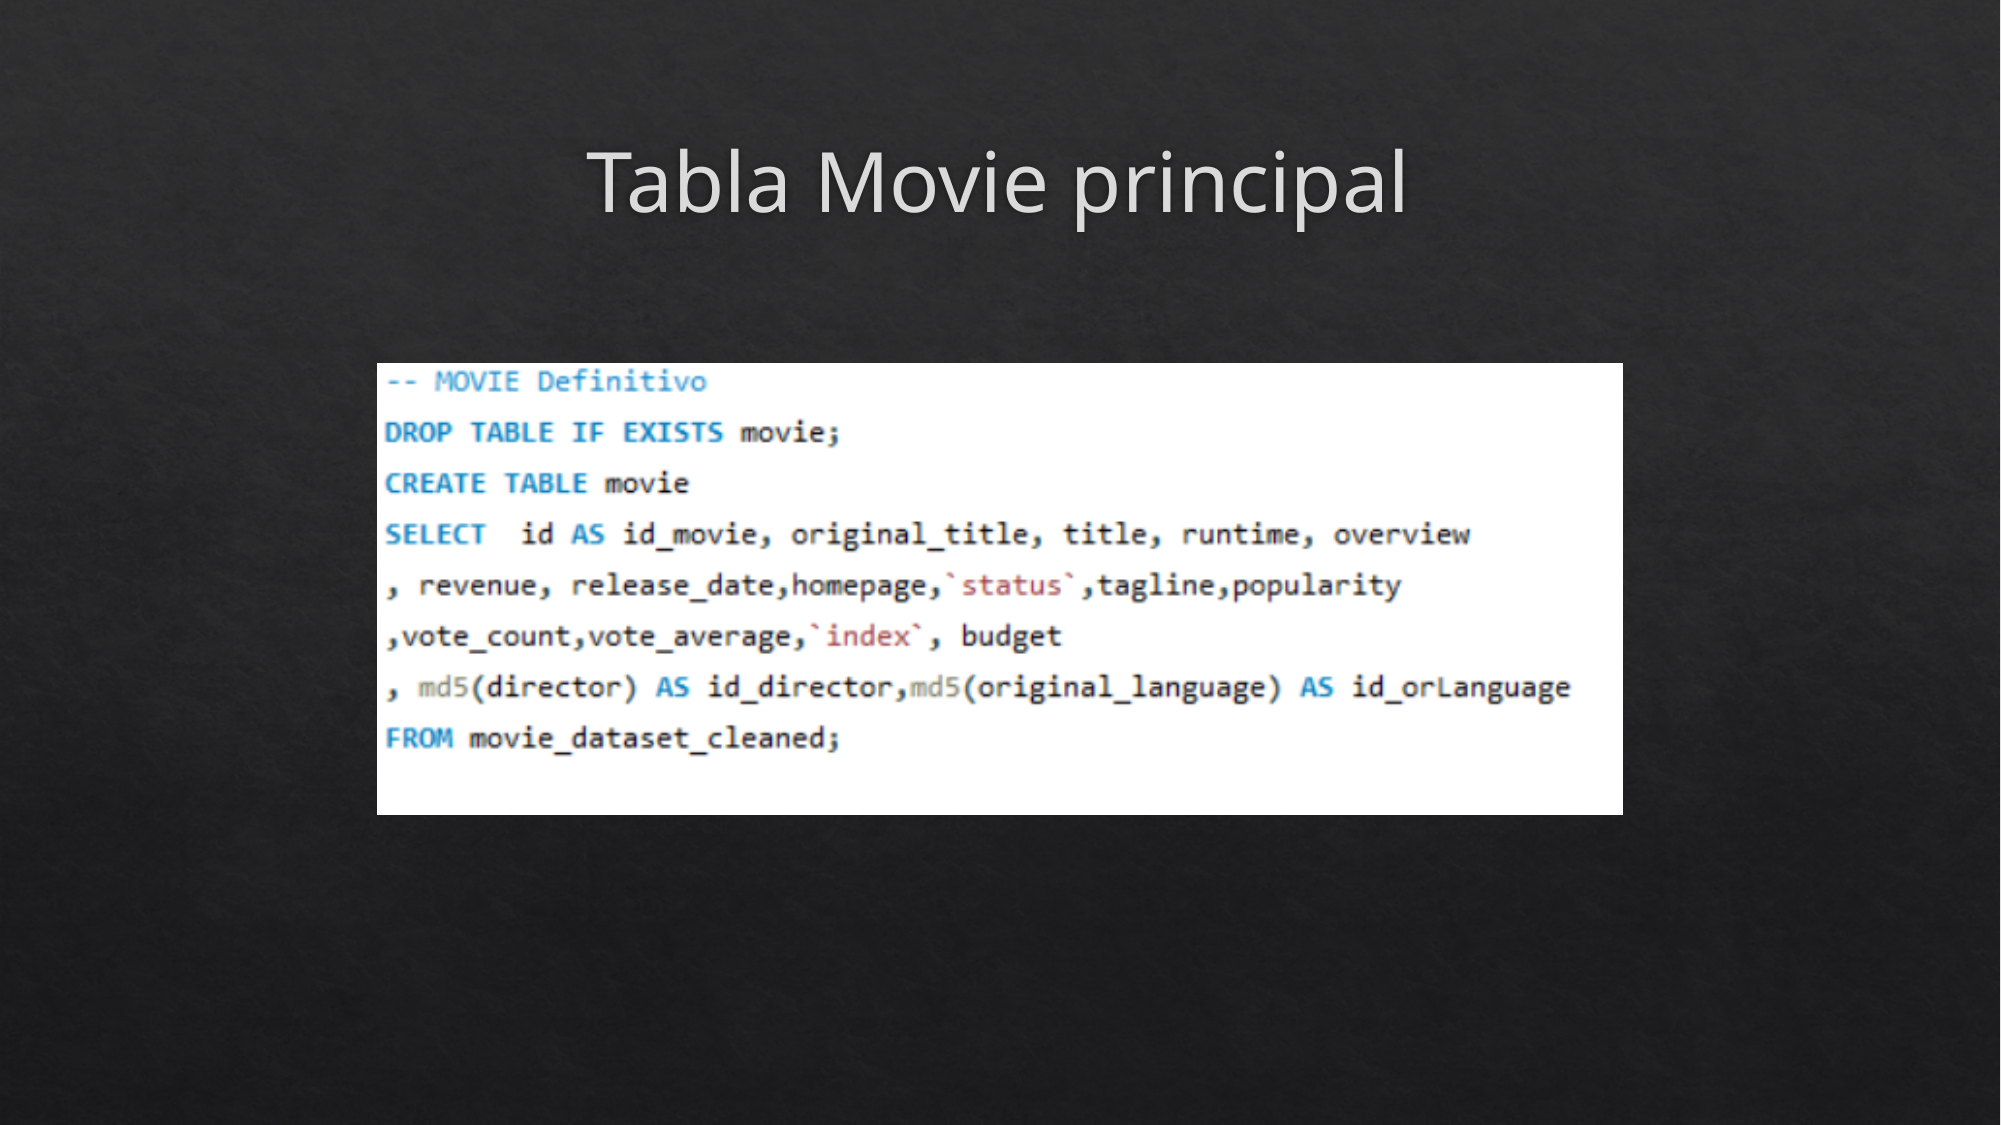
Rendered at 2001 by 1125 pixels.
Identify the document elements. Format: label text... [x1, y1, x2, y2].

title Tabla Movie principal [149, 99, 1849, 260]
picture [377, 362, 1623, 815]
